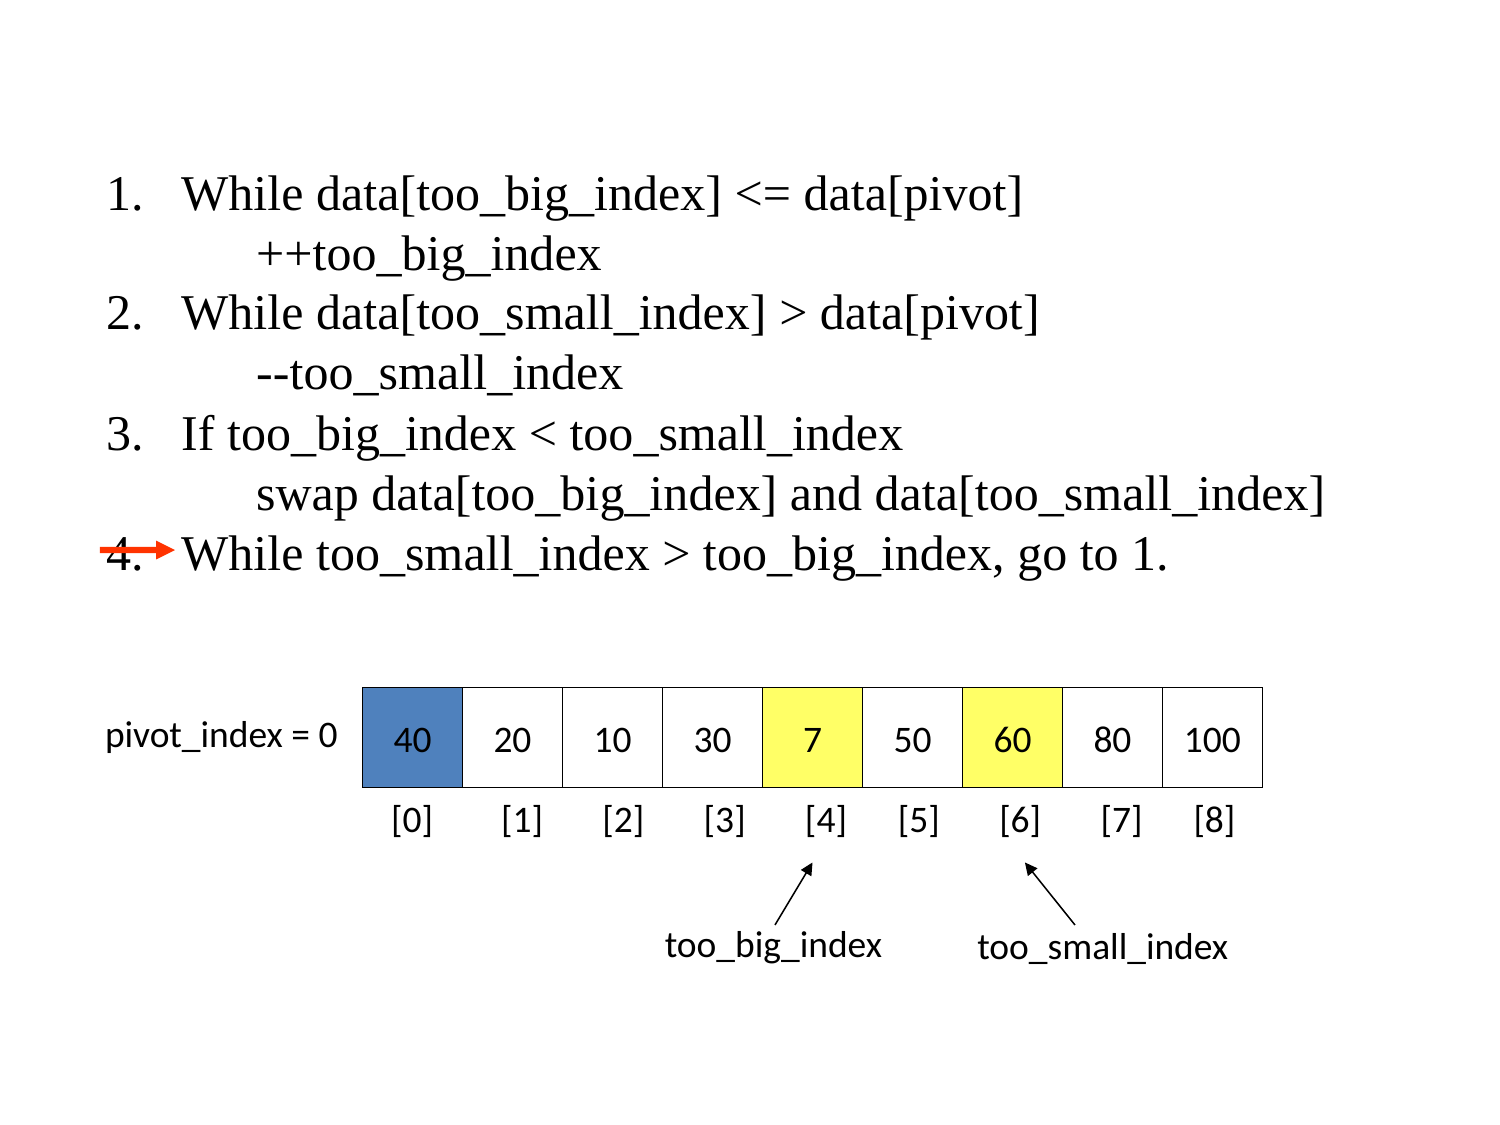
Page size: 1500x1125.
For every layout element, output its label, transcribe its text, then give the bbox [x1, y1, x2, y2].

text_box While data[too_big_index] <= data[pivot] ++too_big_index While data[too_small_index] > data[pivot] --too_small_index If too_big_index < too_small_index swap data[too_big_index] and data[too_small_index] While too_small_index > too_big_index, go to 1. [91, 152, 1491, 768]
text_box pivot_index = 0 [90, 702, 353, 762]
text_box 100 [1162, 687, 1263, 788]
text_box too_small_index [962, 914, 1313, 975]
text_box 80 [1062, 687, 1162, 787]
text_box 20 [462, 687, 562, 787]
text_box too_big_index [650, 912, 1065, 973]
text_box 50 [862, 687, 962, 787]
text_box 7 [762, 687, 862, 787]
text_box 40 [362, 687, 462, 788]
text_box 10 [562, 687, 662, 787]
text_box 30 [662, 687, 762, 787]
text_box [774, 862, 813, 926]
text_box 60 [962, 687, 1062, 787]
text_box [0] [1] [2] [3] [4] [5] [6] [7] [8] [376, 787, 1252, 848]
text_box [99, 543, 175, 557]
text_box [1024, 862, 1076, 926]
